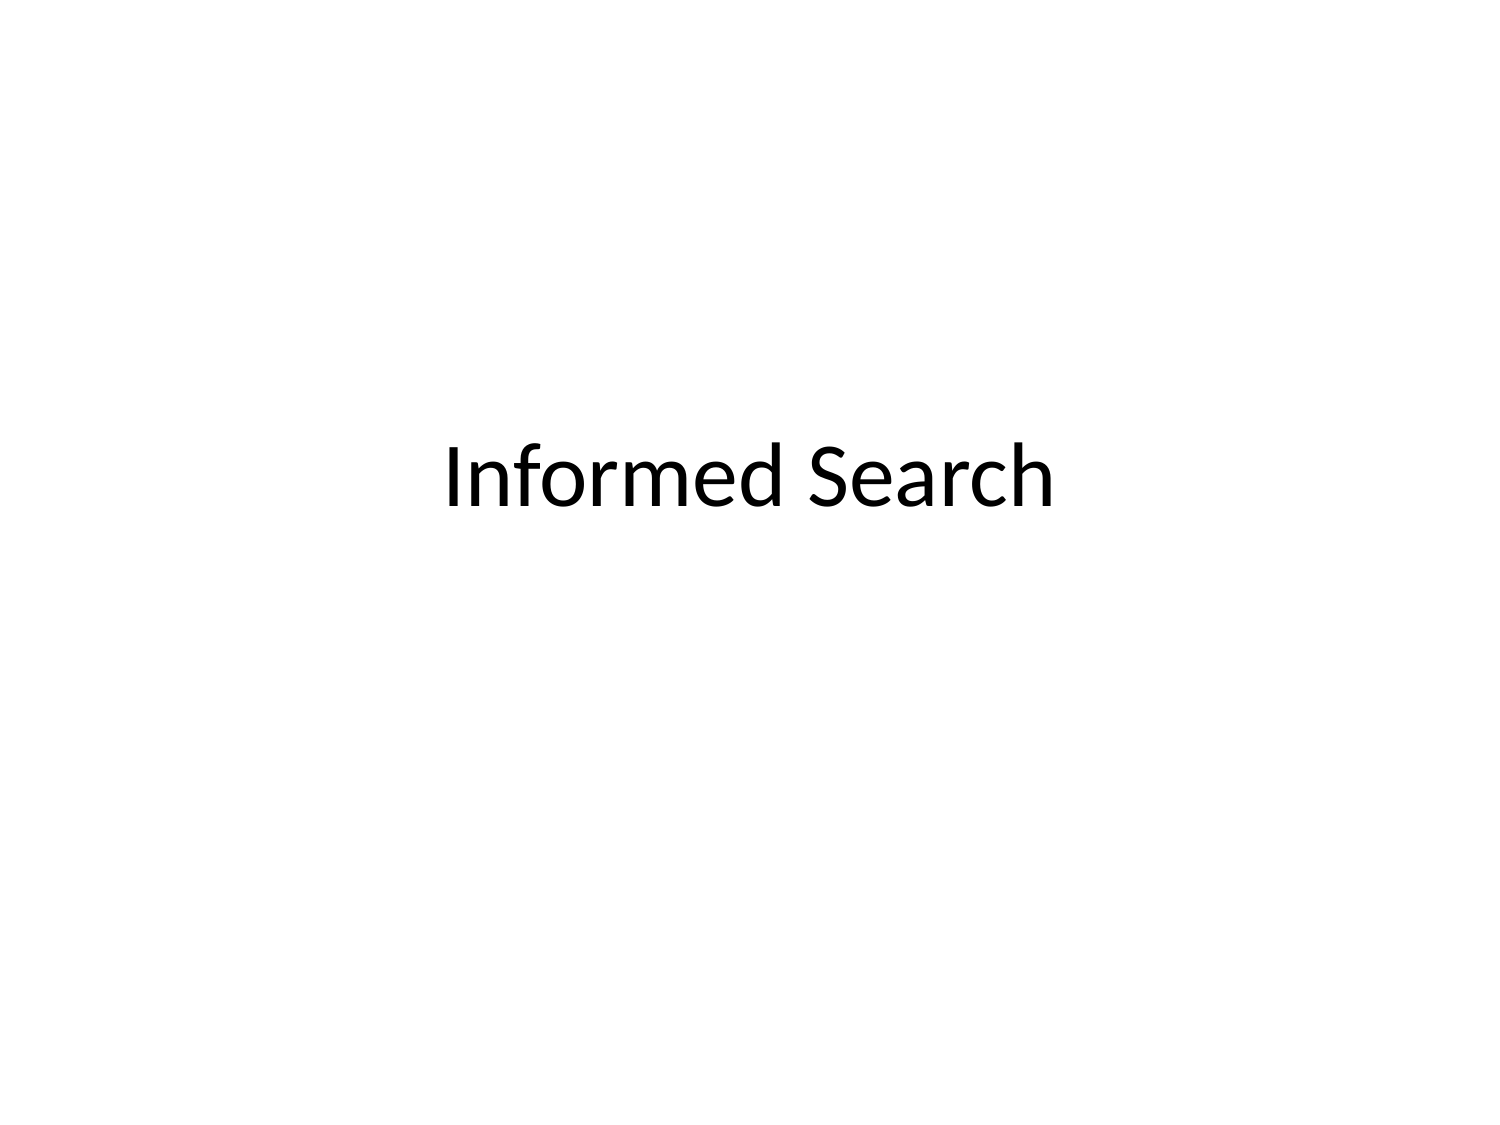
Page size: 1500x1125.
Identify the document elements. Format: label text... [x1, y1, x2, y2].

title Informed Search [112, 349, 1388, 591]
